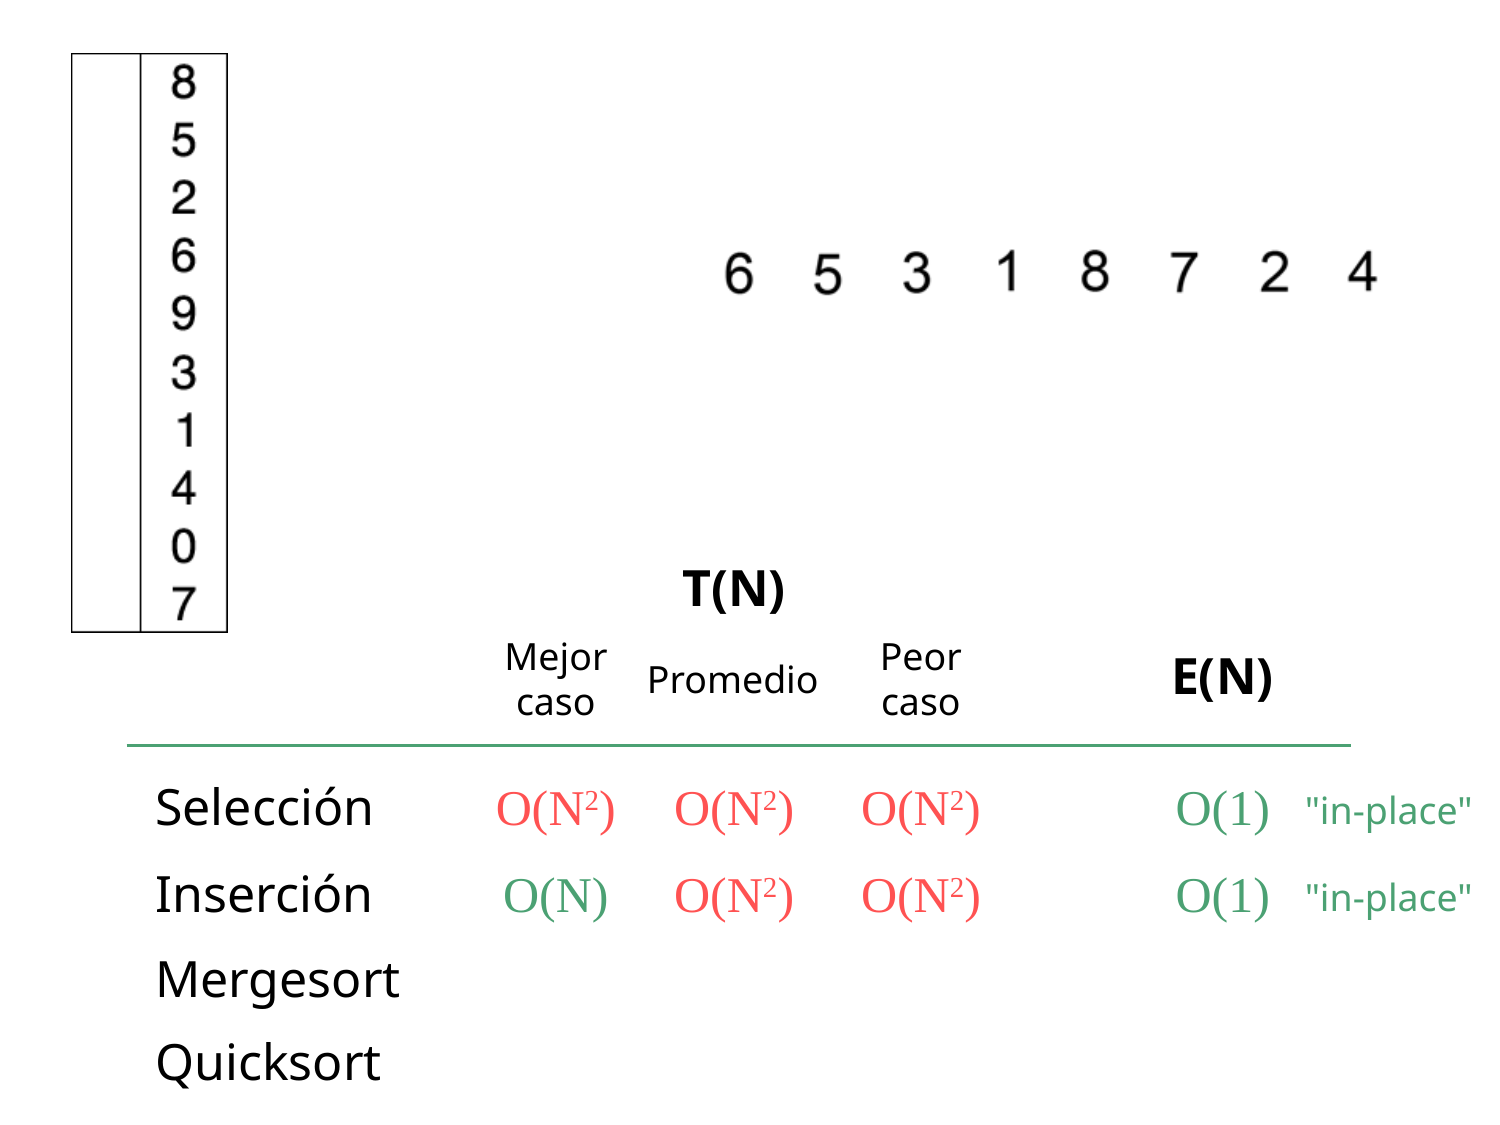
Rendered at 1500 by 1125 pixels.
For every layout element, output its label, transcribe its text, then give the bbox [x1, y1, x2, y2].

text_box Selección [140, 760, 437, 847]
text_box O(N2) [625, 847, 820, 947]
text_box Quicksort [140, 1015, 437, 1114]
text_box "in-place" [1289, 859, 1500, 935]
text_box Mergesort [140, 932, 437, 1015]
text_box O(N2) [639, 760, 830, 847]
text_box T(N) [667, 541, 802, 629]
picture [70, 52, 228, 634]
text_box E(N) [1155, 629, 1290, 728]
text_box Peor caso [842, 629, 1000, 728]
text_box O(N2) [820, 847, 1022, 947]
picture [658, 52, 1441, 523]
text_box O(N2) [832, 760, 1010, 847]
text_box O(N2) [476, 760, 635, 847]
text_box O(1) [1144, 847, 1301, 947]
text_box O(1) [1144, 760, 1301, 847]
text_box Inserción [140, 847, 437, 932]
text_box Mejor caso [488, 629, 622, 728]
text_box Promedio [622, 629, 842, 728]
text_box "in-place" [1289, 771, 1500, 847]
text_box O(N) [476, 847, 625, 947]
